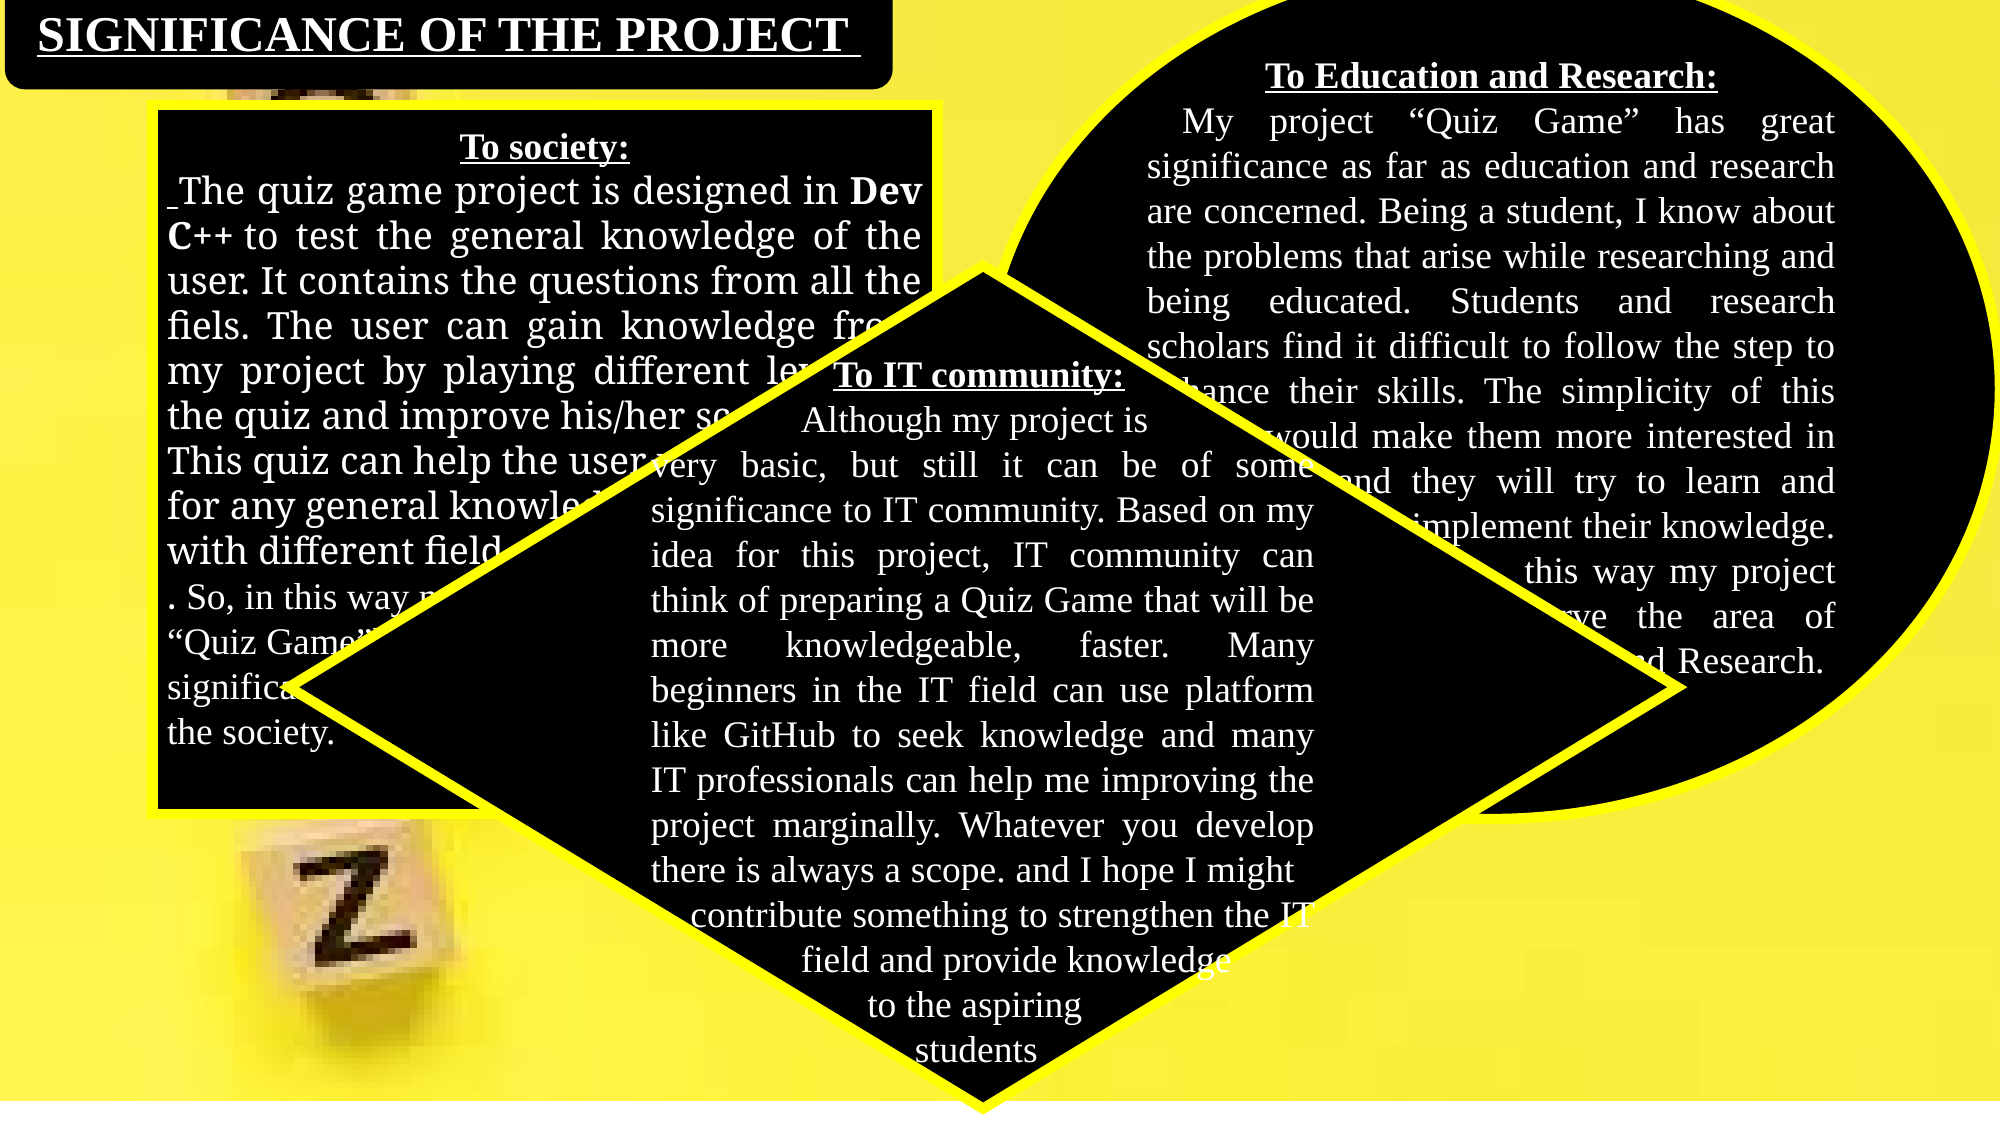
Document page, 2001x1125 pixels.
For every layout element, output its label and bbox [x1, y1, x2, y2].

list [0, 0, 2000, 1101]
text_box [968, 1101, 998, 1110]
